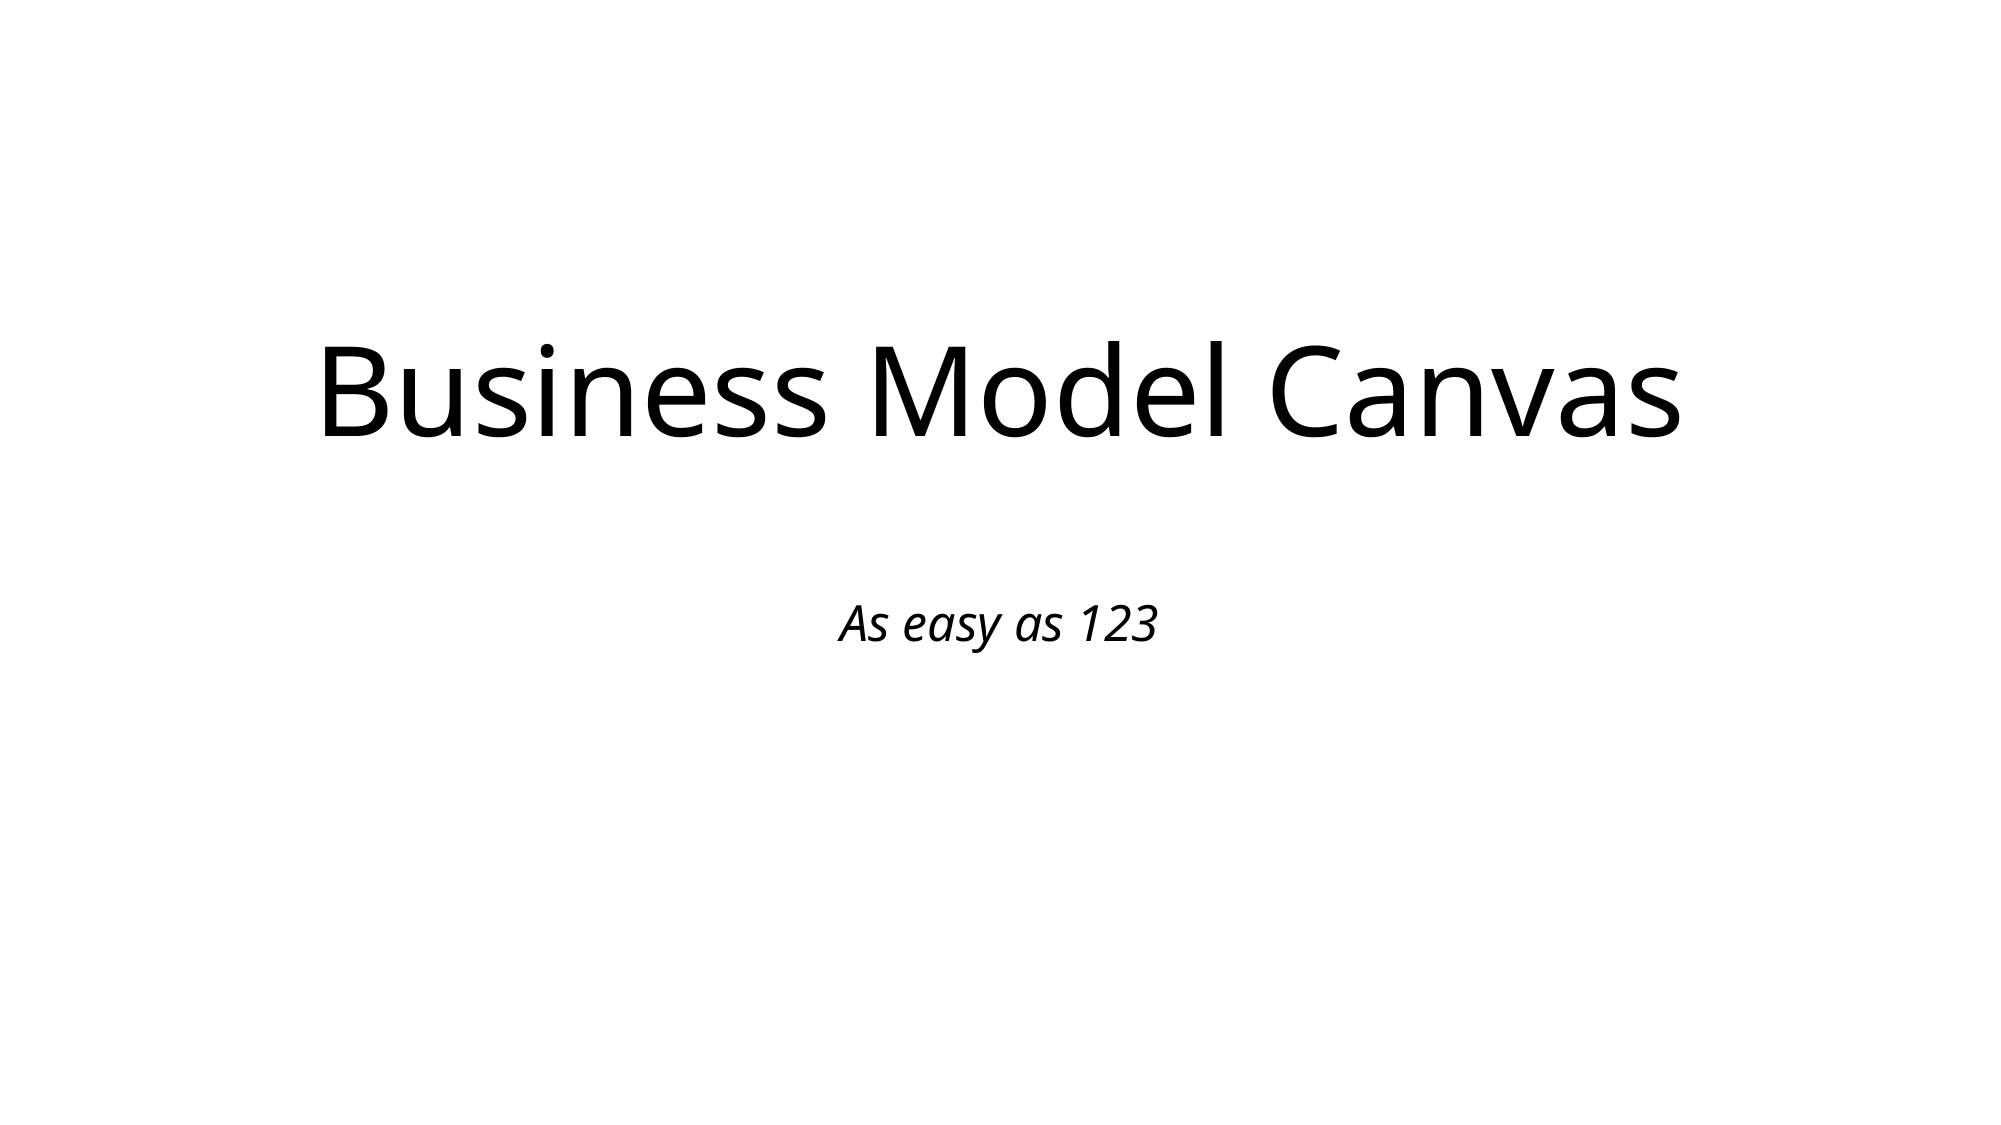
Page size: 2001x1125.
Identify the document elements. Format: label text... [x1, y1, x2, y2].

title Business Model Canvas [249, 184, 1750, 471]
subtitle As easy as 123 [249, 590, 1750, 863]
